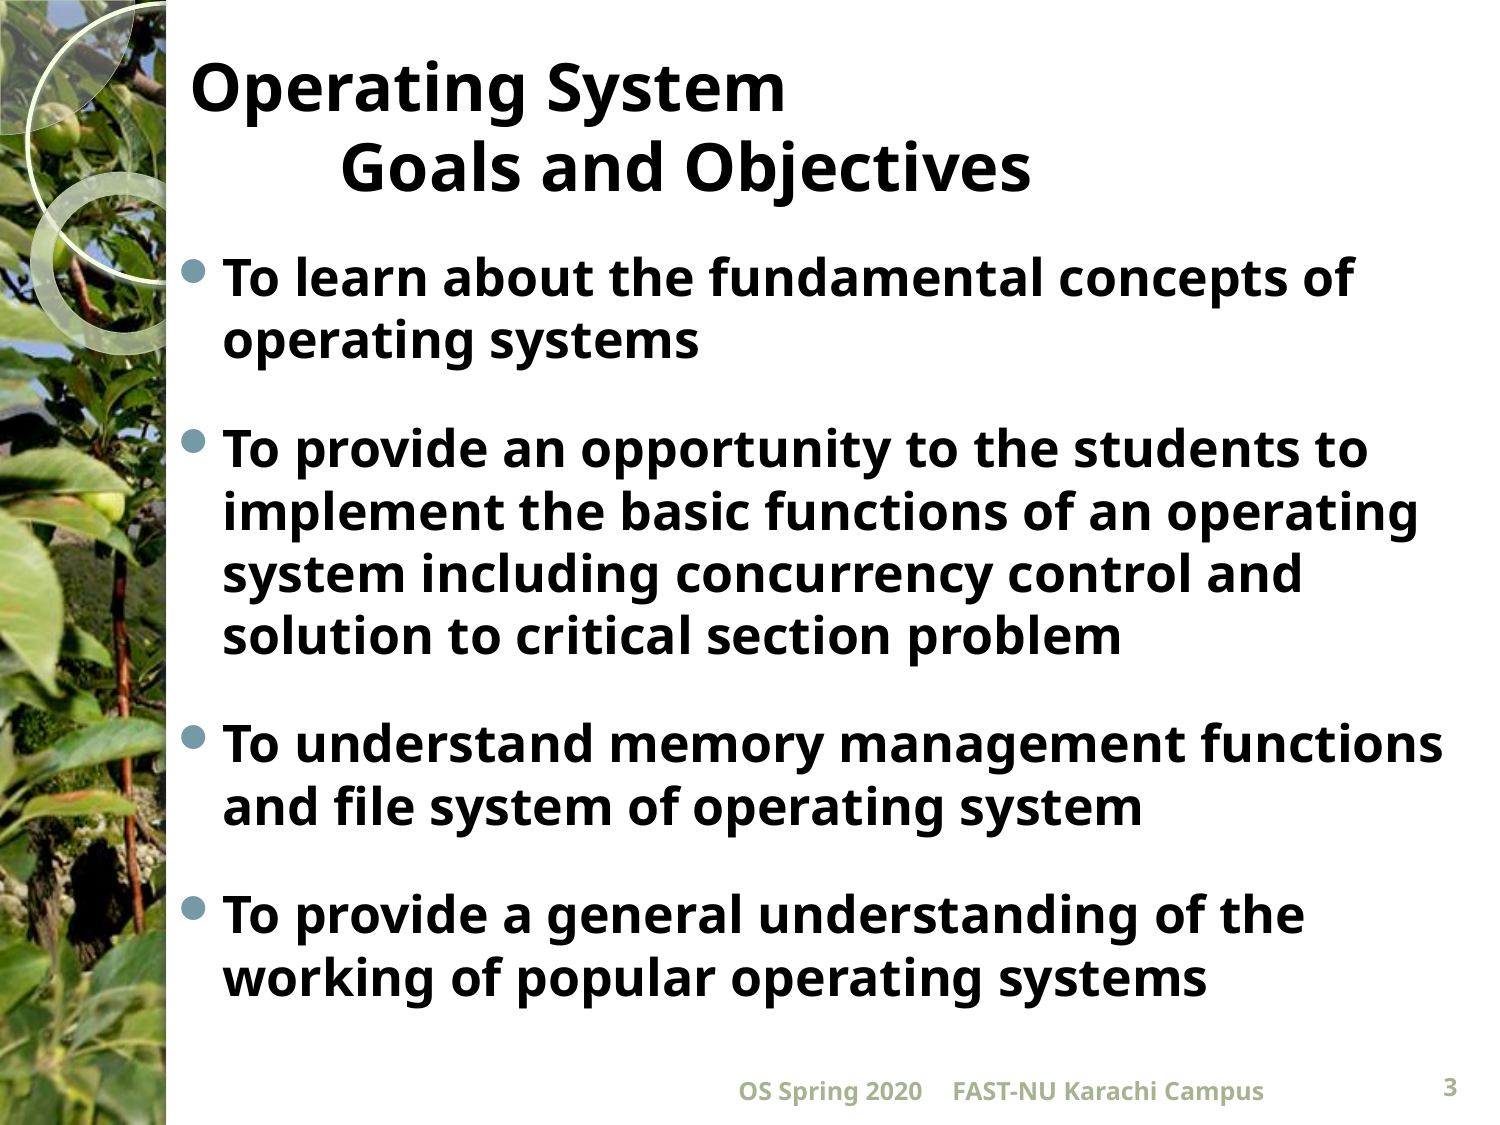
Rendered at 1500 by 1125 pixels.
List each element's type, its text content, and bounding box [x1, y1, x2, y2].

slide_number 3 [1413, 1034, 1488, 1113]
title Operating System Goals and Objectives [174, 50, 1500, 200]
picture [53, 241, 149, 332]
picture [136, 0, 166, 4]
picture [0, 134, 166, 1125]
picture [32, 13, 160, 207]
footer FAST-NU Karachi Campus [937, 1034, 1413, 1113]
list To learn about the fundamental concepts of operating systems To provide an opportunity to the students to implement the basic functions of an operating system including concurrency control and solution to critical section problem To understand memory management functions and file system of operating system To provide a general understanding of the working of popular operating systems [149, 237, 1500, 1026]
slide_number OS Spring 2020 [587, 1034, 937, 1113]
picture [62, 195, 160, 279]
